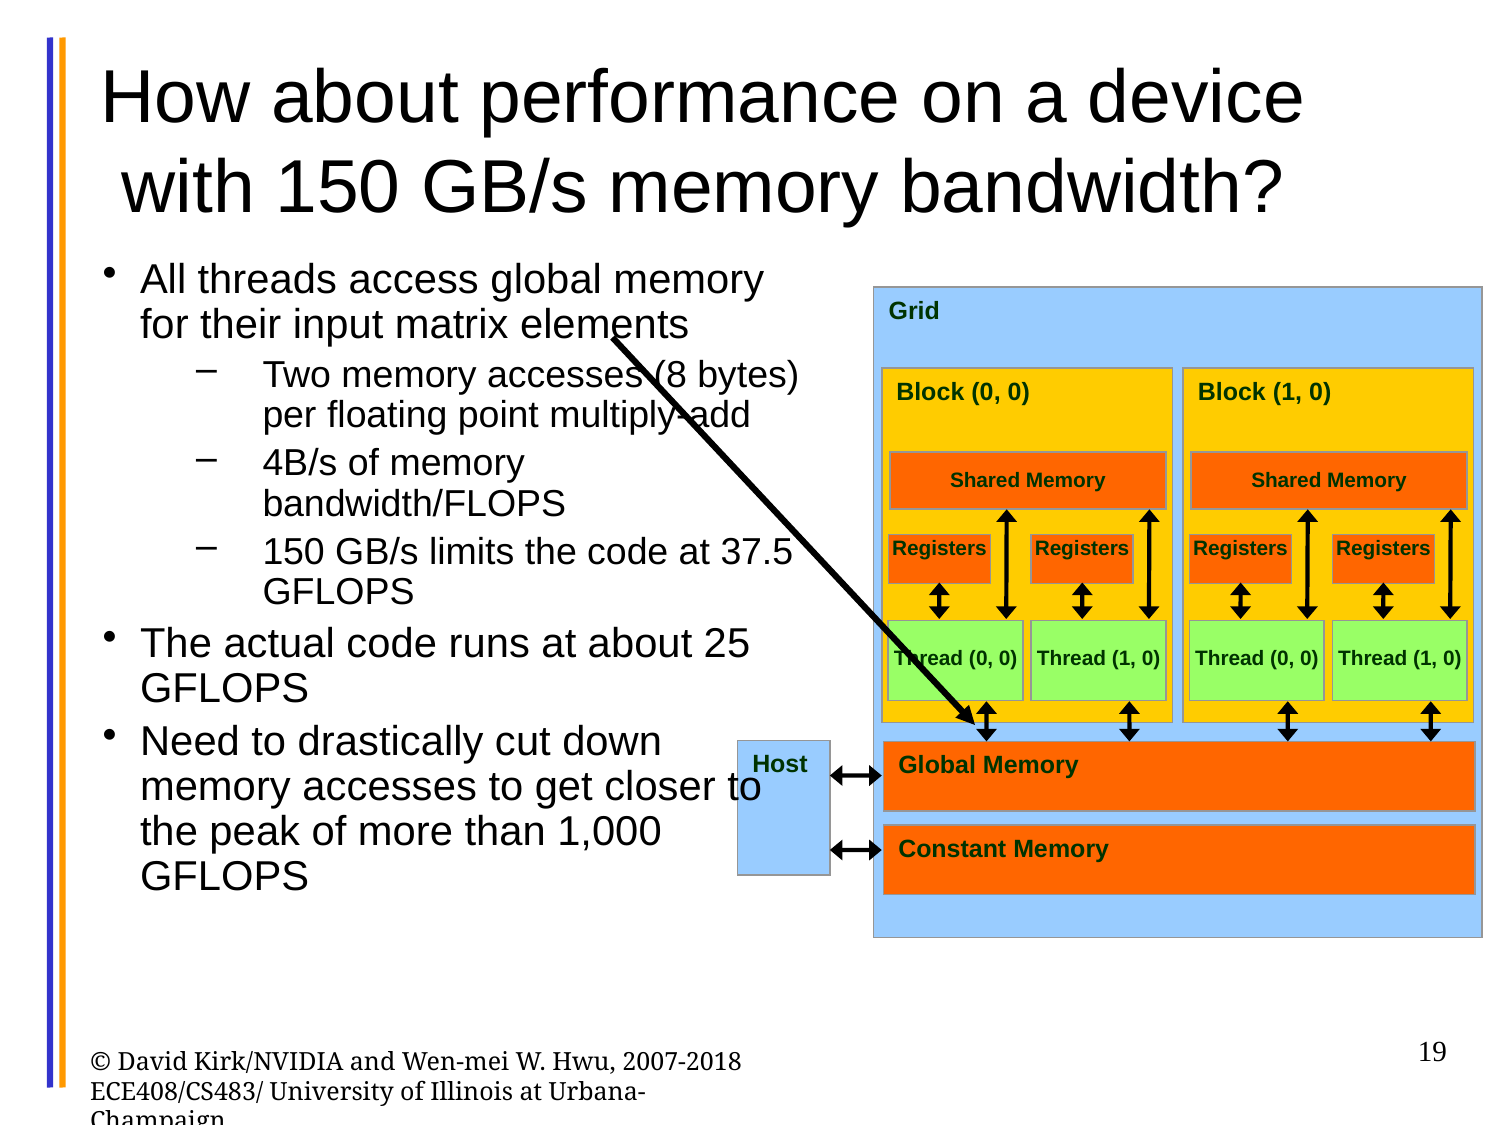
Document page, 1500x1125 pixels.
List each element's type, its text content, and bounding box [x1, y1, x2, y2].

text_box [1277, 701, 1299, 742]
text_box Block (0, 0) [881, 368, 1173, 723]
text_box [1071, 582, 1093, 619]
text_box [829, 765, 882, 786]
text_box Registers [1189, 534, 1292, 584]
text_box Host [818, 740, 830, 875]
text_box [1439, 509, 1462, 619]
text_box Constant Memory [883, 824, 1475, 895]
footer © David Kirk/NVIDIA and Wen-mei W. Hwu, 2007-2018 ECE408/CS483/ University of Illinois at Urbana-Champaign [74, 1037, 763, 1113]
text_box [1119, 701, 1140, 742]
text_box Thread (1, 0) [1031, 620, 1166, 701]
text_box Grid [873, 287, 1482, 938]
title How about performance on a device with 150 GB/s memory bandwidth? [50, 50, 1357, 225]
text_box Thread (0, 0) [1189, 620, 1325, 701]
text_box Thread (1, 0) [1332, 620, 1468, 701]
text_box [976, 701, 997, 742]
text_box Global Memory [883, 741, 1475, 812]
list All threads access global memory for their input matrix elements Two memory accesses (8 bytes) per floating point multiply-add 4B/s of memory bandwidth/FLOPS 150 GB/s limits the code at 37.5 GFLOPS The actual code runs at about 25 GFLOPS Need to drastically cut down memory accesses to get closer to the peak of more than 1,000 GFLOPS [87, 249, 818, 1000]
text_box Registers [888, 534, 991, 584]
text_box Block (1, 0) [1183, 368, 1474, 723]
slide_number 19 [1149, 1024, 1463, 1101]
text_box [612, 337, 976, 725]
text_box Shared Memory [1190, 451, 1468, 509]
text_box [1230, 582, 1251, 619]
text_box [829, 839, 882, 861]
text_box Shared Memory [889, 451, 1166, 509]
text_box Thread (0, 0) [888, 620, 1023, 701]
text_box [1372, 582, 1394, 619]
text_box [928, 582, 950, 619]
text_box [1420, 701, 1442, 742]
text_box Registers [1031, 534, 1133, 584]
text_box [1296, 509, 1319, 619]
text_box Registers [1332, 534, 1435, 584]
text_box [1138, 509, 1160, 619]
text_box [995, 509, 1017, 619]
